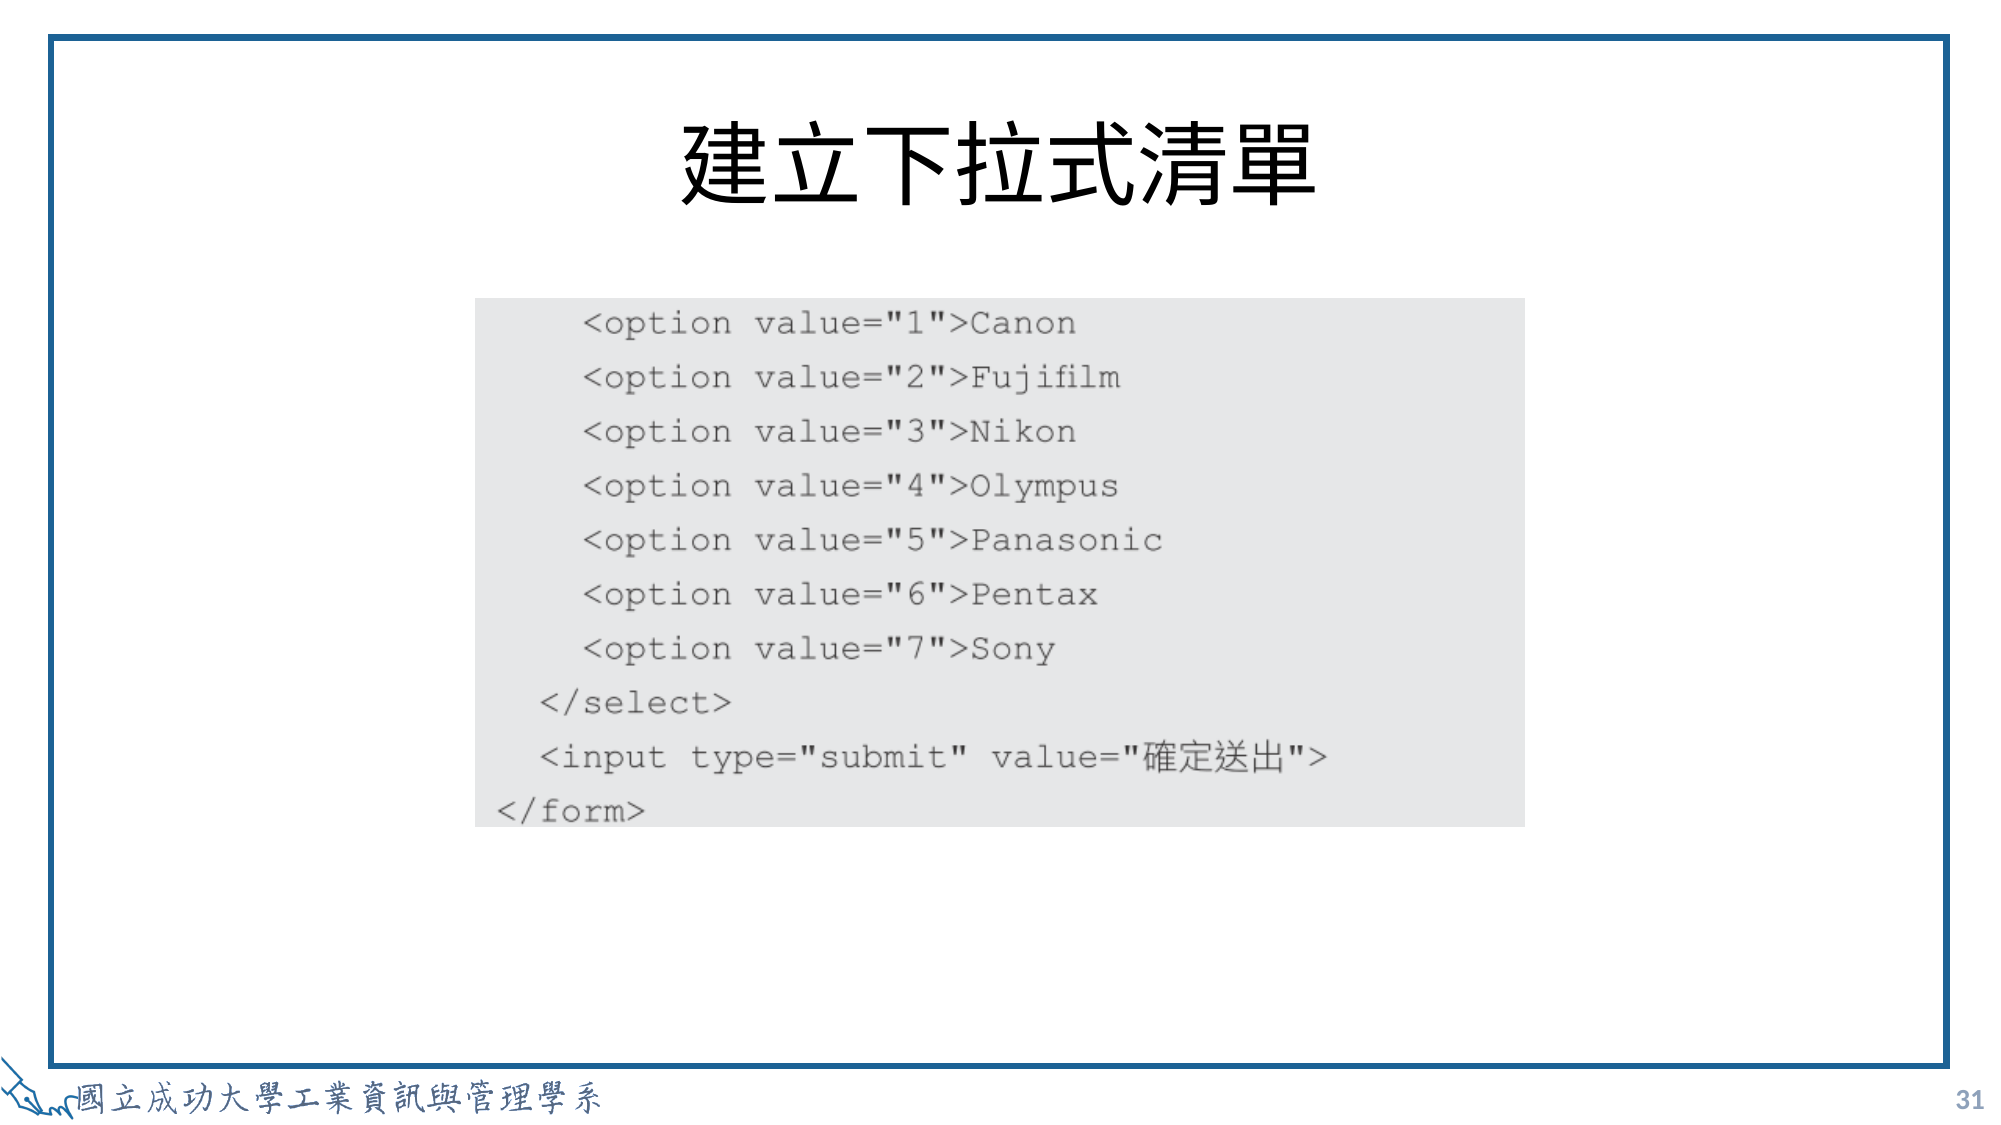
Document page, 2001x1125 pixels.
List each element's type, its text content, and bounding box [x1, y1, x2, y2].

picture [475, 298, 1525, 827]
picture [0, 1049, 80, 1125]
title 建立下拉式清單 [137, 59, 1863, 278]
slide_number 31 [1550, 1067, 2000, 1125]
